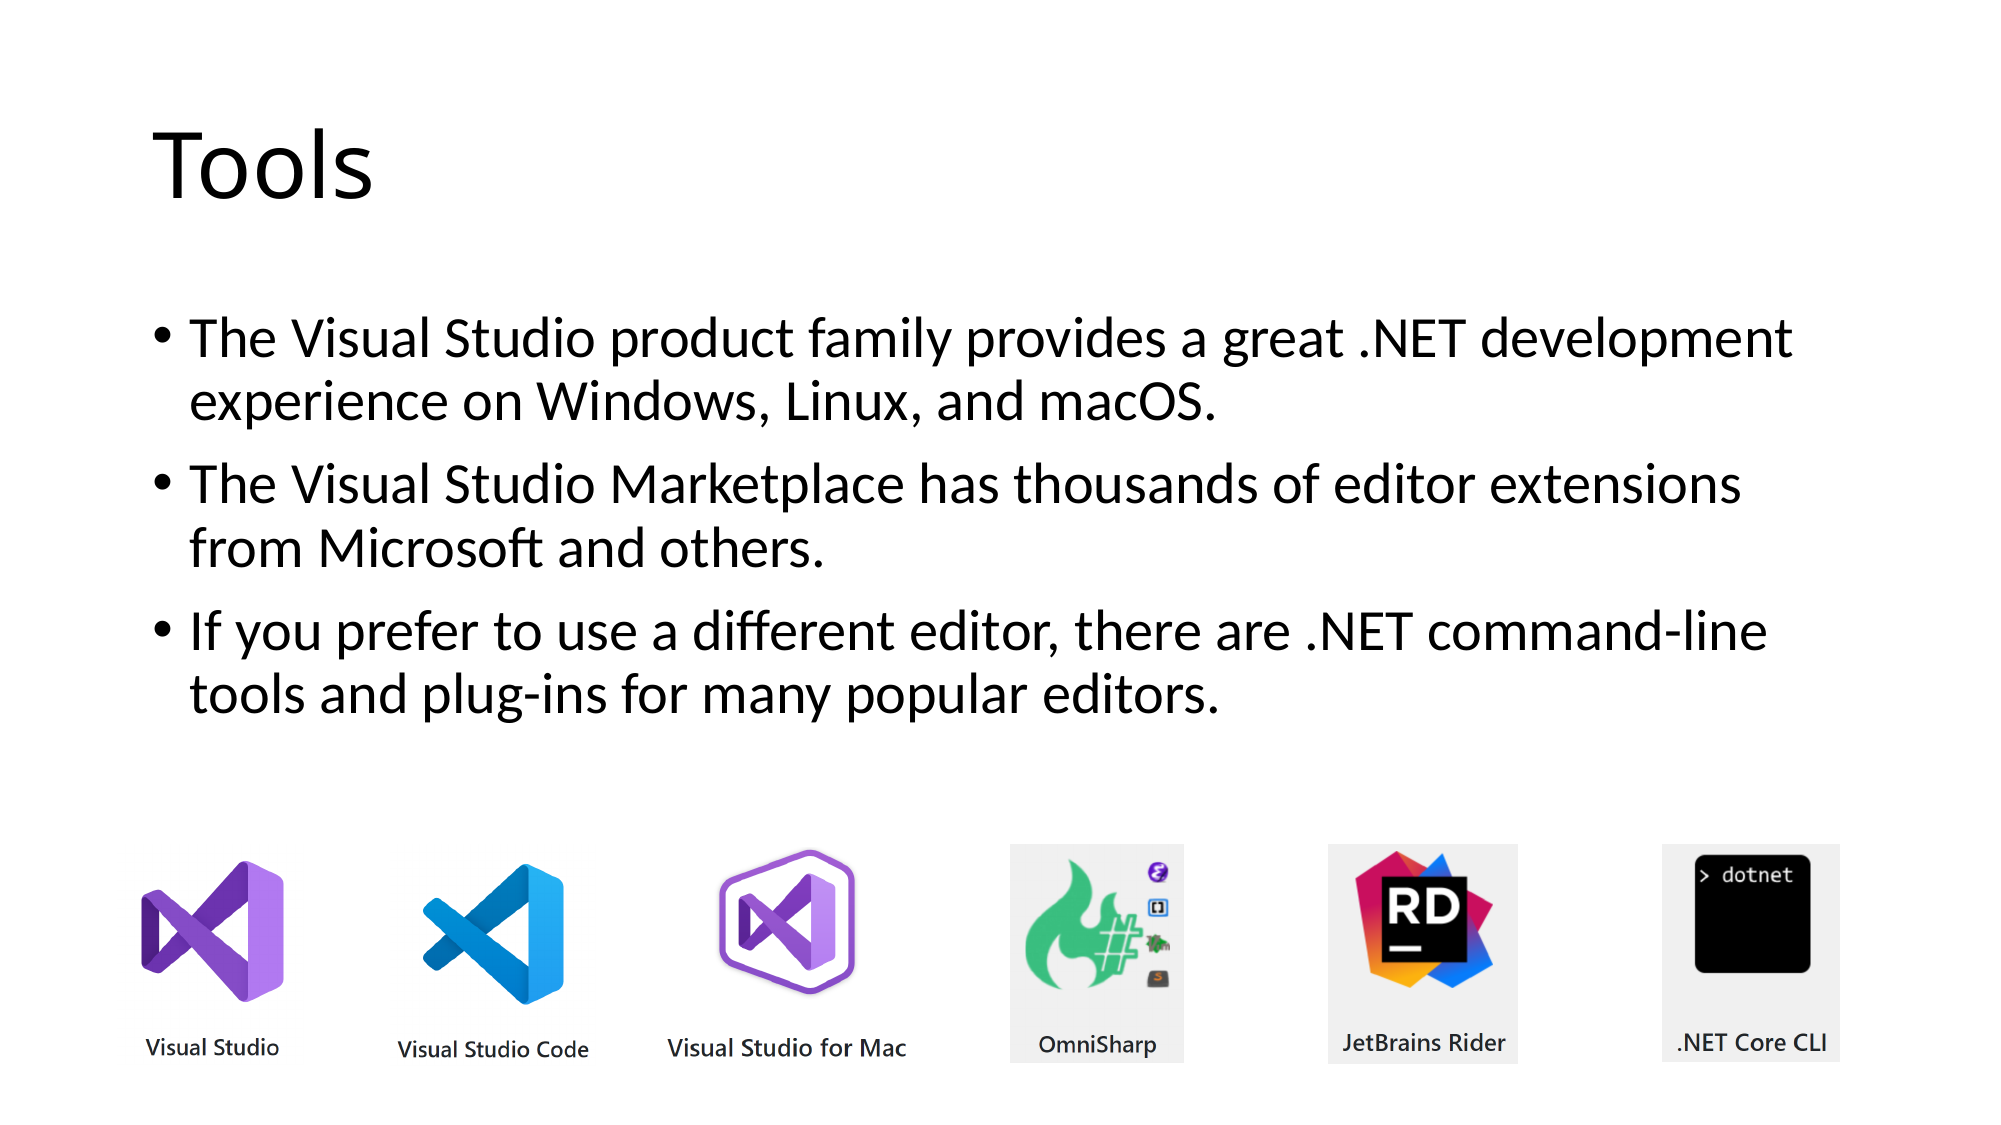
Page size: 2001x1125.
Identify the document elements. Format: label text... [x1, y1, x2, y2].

picture [1009, 844, 1184, 1063]
picture [1328, 844, 1518, 1064]
list The Visual Studio product family provides a great .NET development experience on Windows, Linux, and macOS. The Visual Studio Marketplace has thousands of editor extensions from Microsoft and others. If you prefer to use a different editor, there are .NET command-line tools and plug-ins for many popular editors. [137, 299, 1863, 1014]
picture [390, 844, 596, 1066]
title Tools [137, 59, 1863, 278]
picture [658, 847, 915, 1065]
picture [117, 844, 304, 1065]
picture [1662, 844, 1840, 1062]
